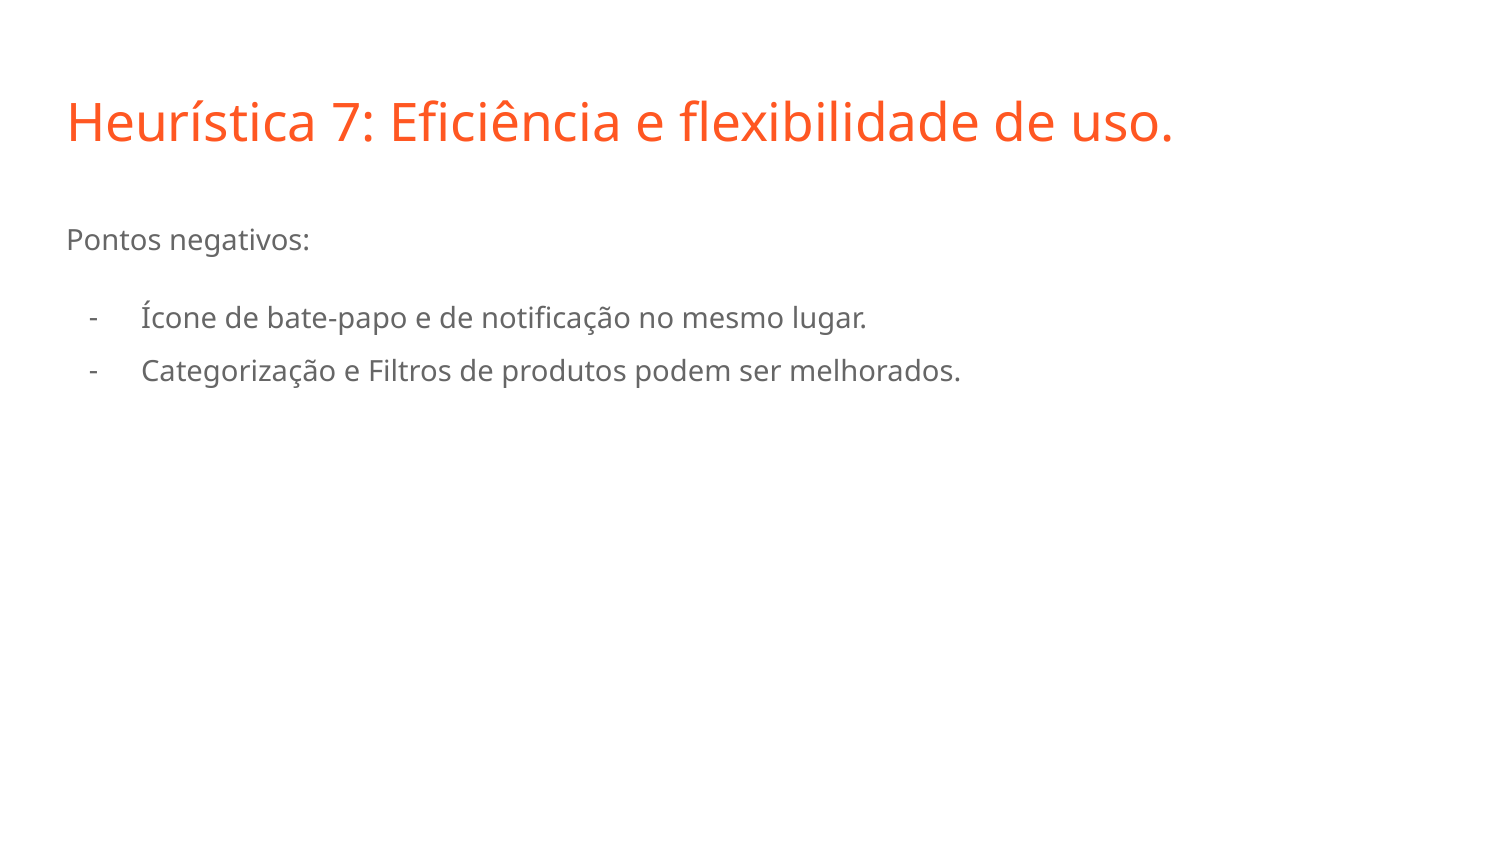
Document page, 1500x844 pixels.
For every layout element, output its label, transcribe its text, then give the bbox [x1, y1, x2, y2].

title Heurística 7: Eficiência e flexibilidade de uso. [51, 72, 1449, 167]
list Pontos negativos: Ícone de bate-papo e de notificação no mesmo lugar. Categorização e Filtros de produtos podem ser melhorados. [51, 189, 1449, 750]
